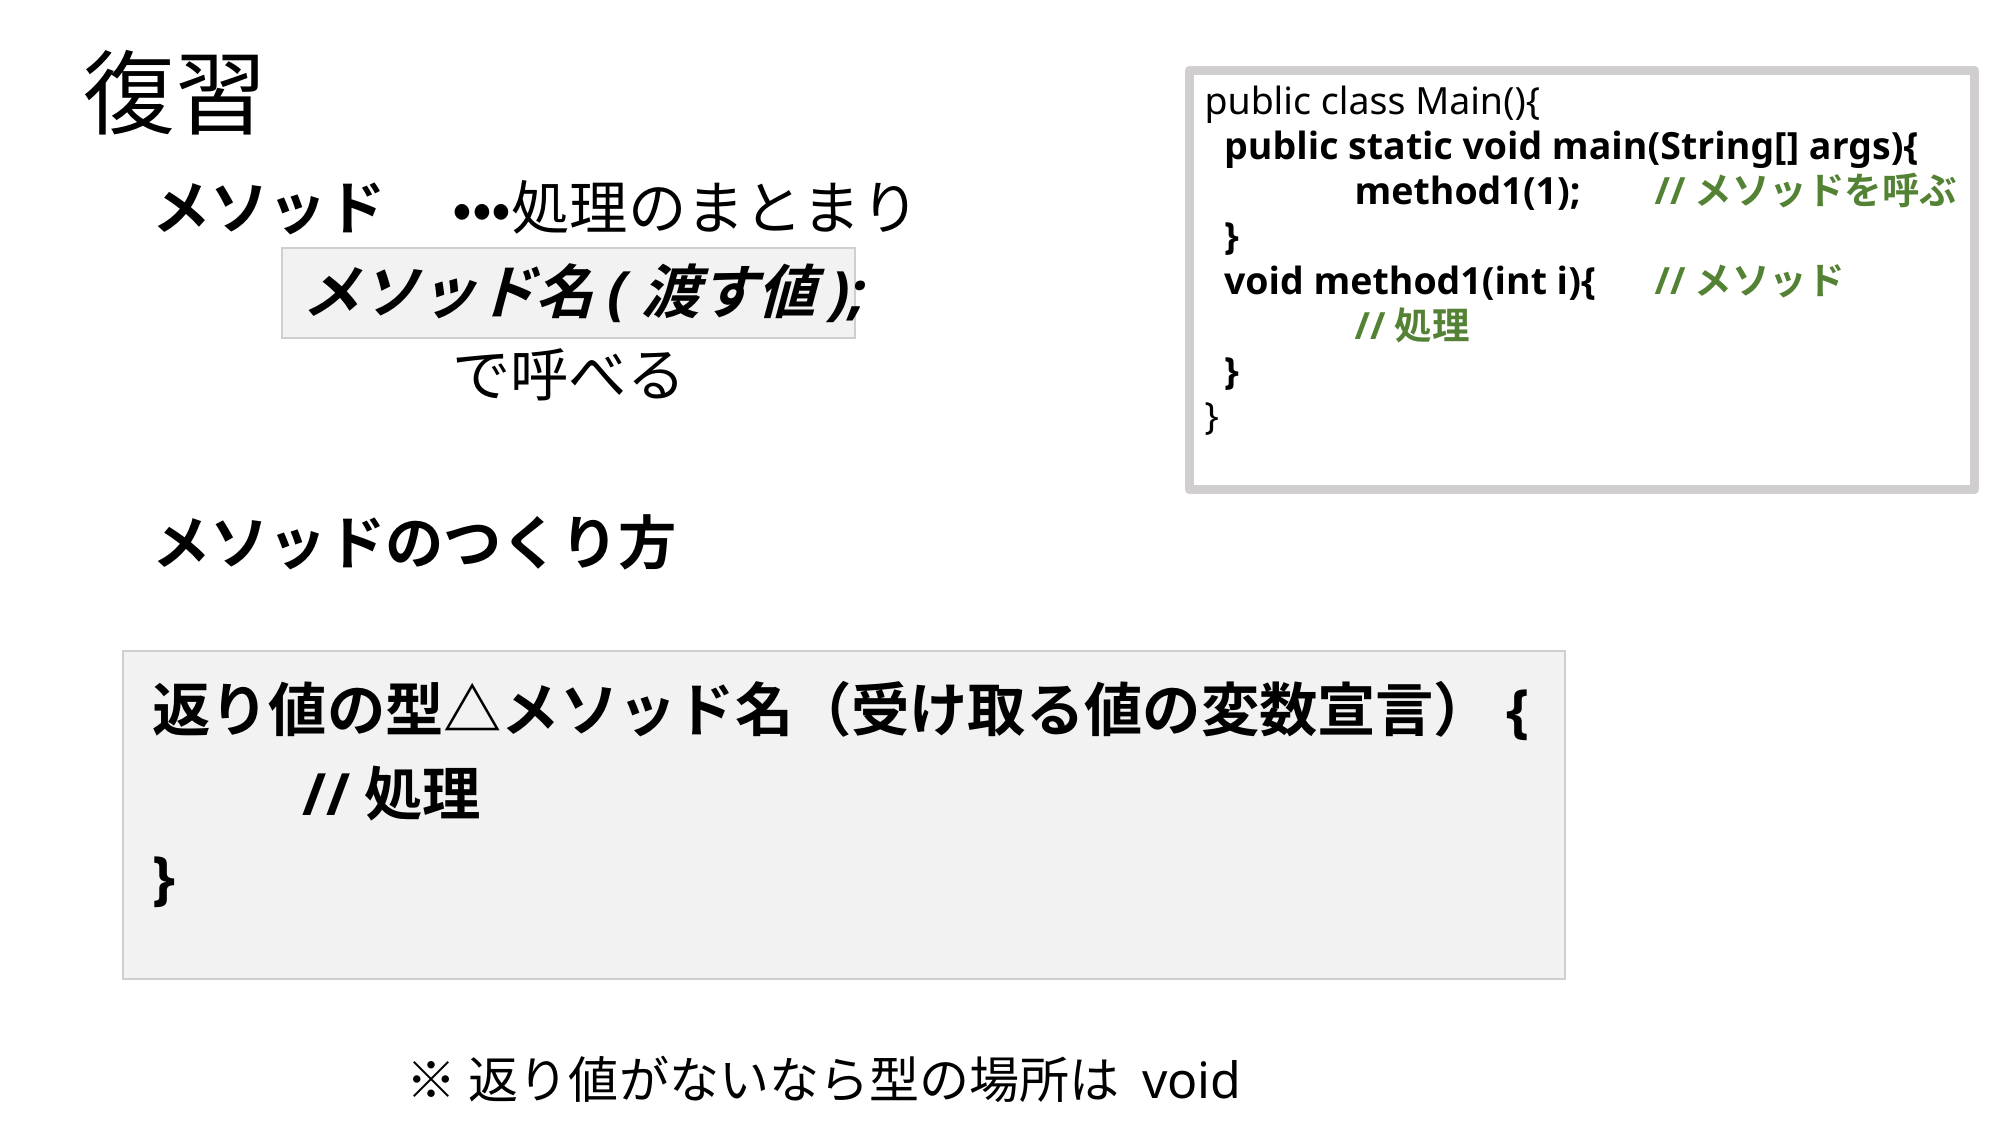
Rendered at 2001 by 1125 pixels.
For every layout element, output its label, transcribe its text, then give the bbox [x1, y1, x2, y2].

text_box ※返り値がないなら型の場所は void [392, 1040, 1287, 1116]
text_box [122, 650, 1566, 980]
text_box public class Main(){ public static void main(String[] args){ method1(1); //メソッドを呼ぶ } void method1(int i){ //メソッド //処理 } } [1189, 70, 1975, 490]
title 復習 [68, 23, 1794, 172]
list メソッド ・・・処理のまとまり メソッド名(渡す値); で呼べる メソッドのつくり方 返り値の型△メソッド名（受け取る値の変数宣言）{ //処理 } [137, 171, 1863, 964]
